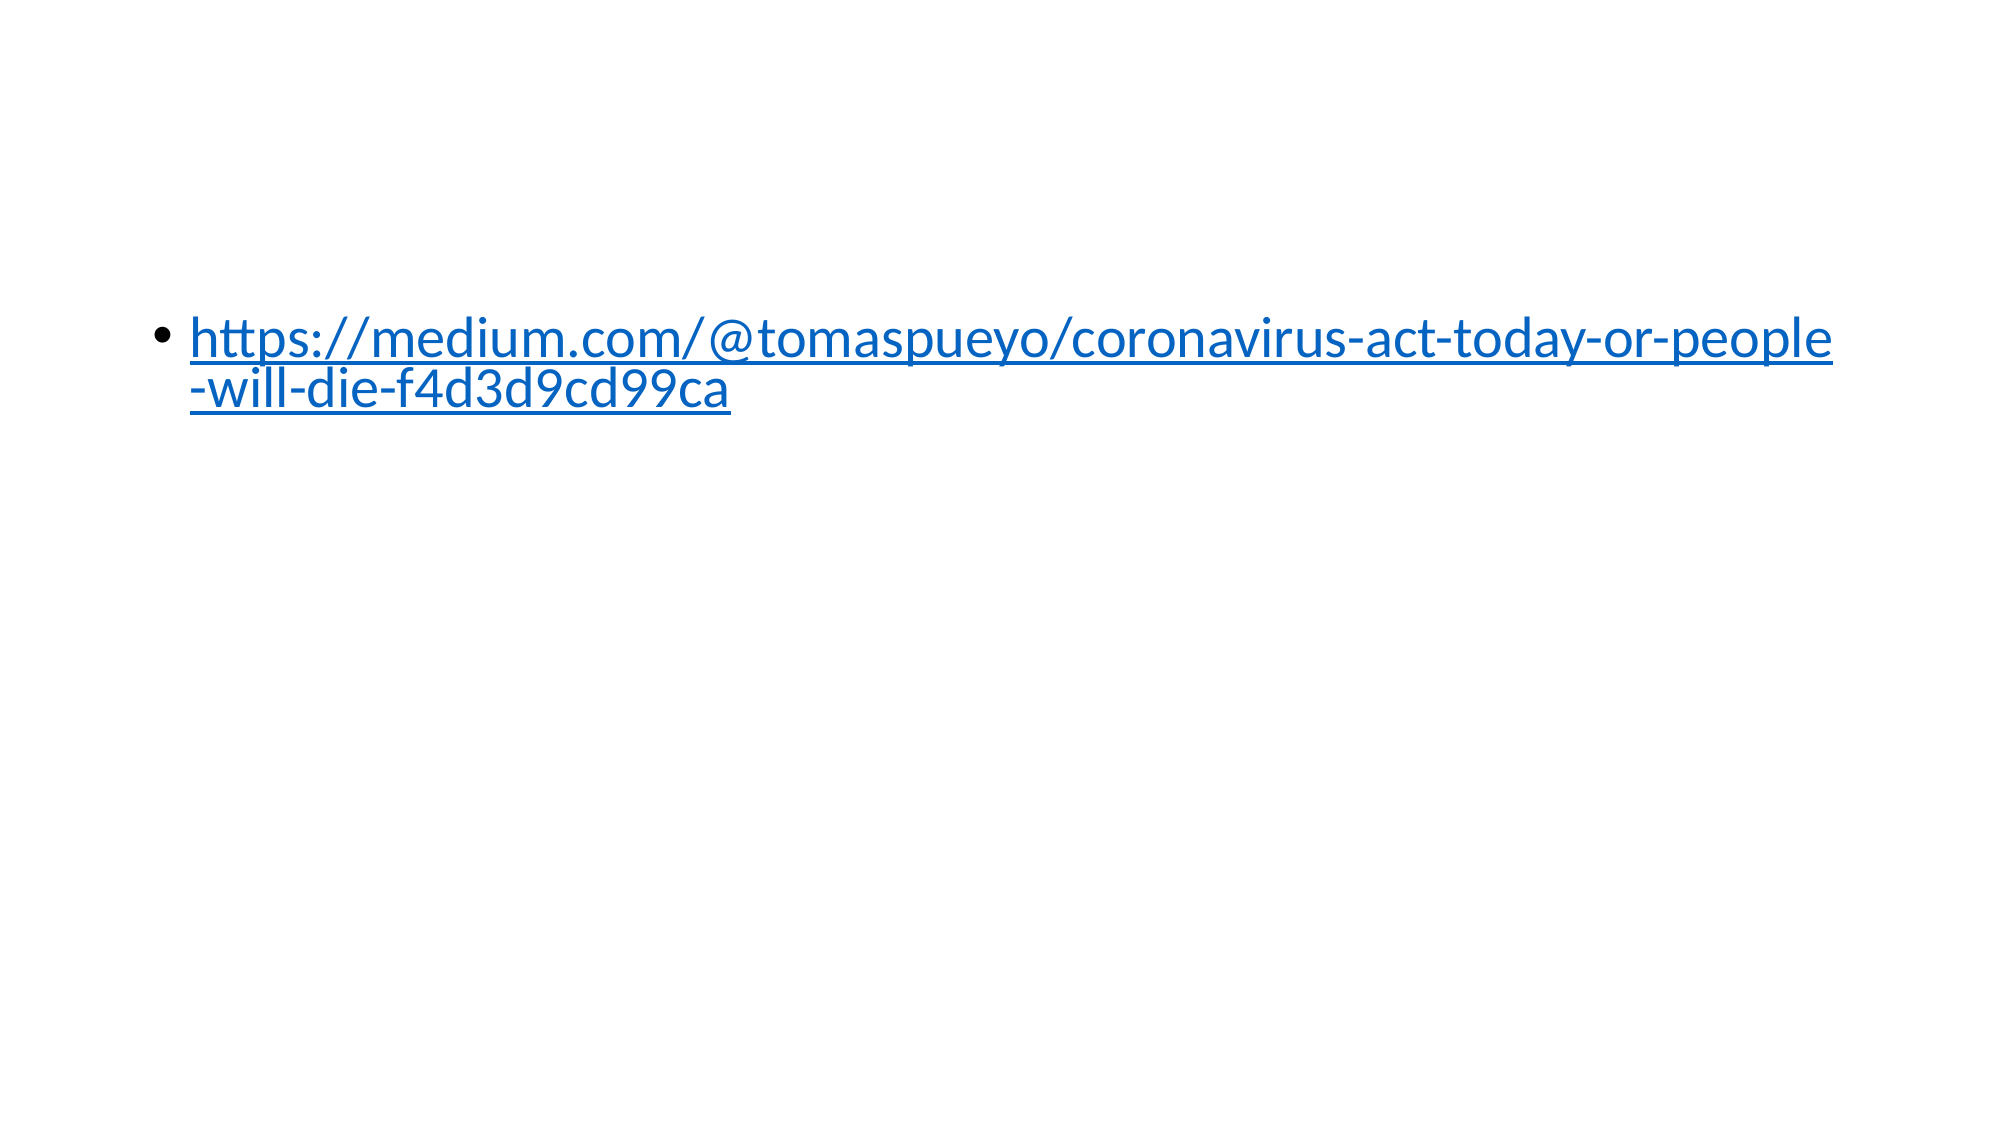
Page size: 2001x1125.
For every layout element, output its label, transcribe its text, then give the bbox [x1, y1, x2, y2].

list https://medium.com/@tomaspueyo/coronavirus-act-today-or-people-will-die-f4d3d9cd99ca [137, 299, 1863, 1014]
